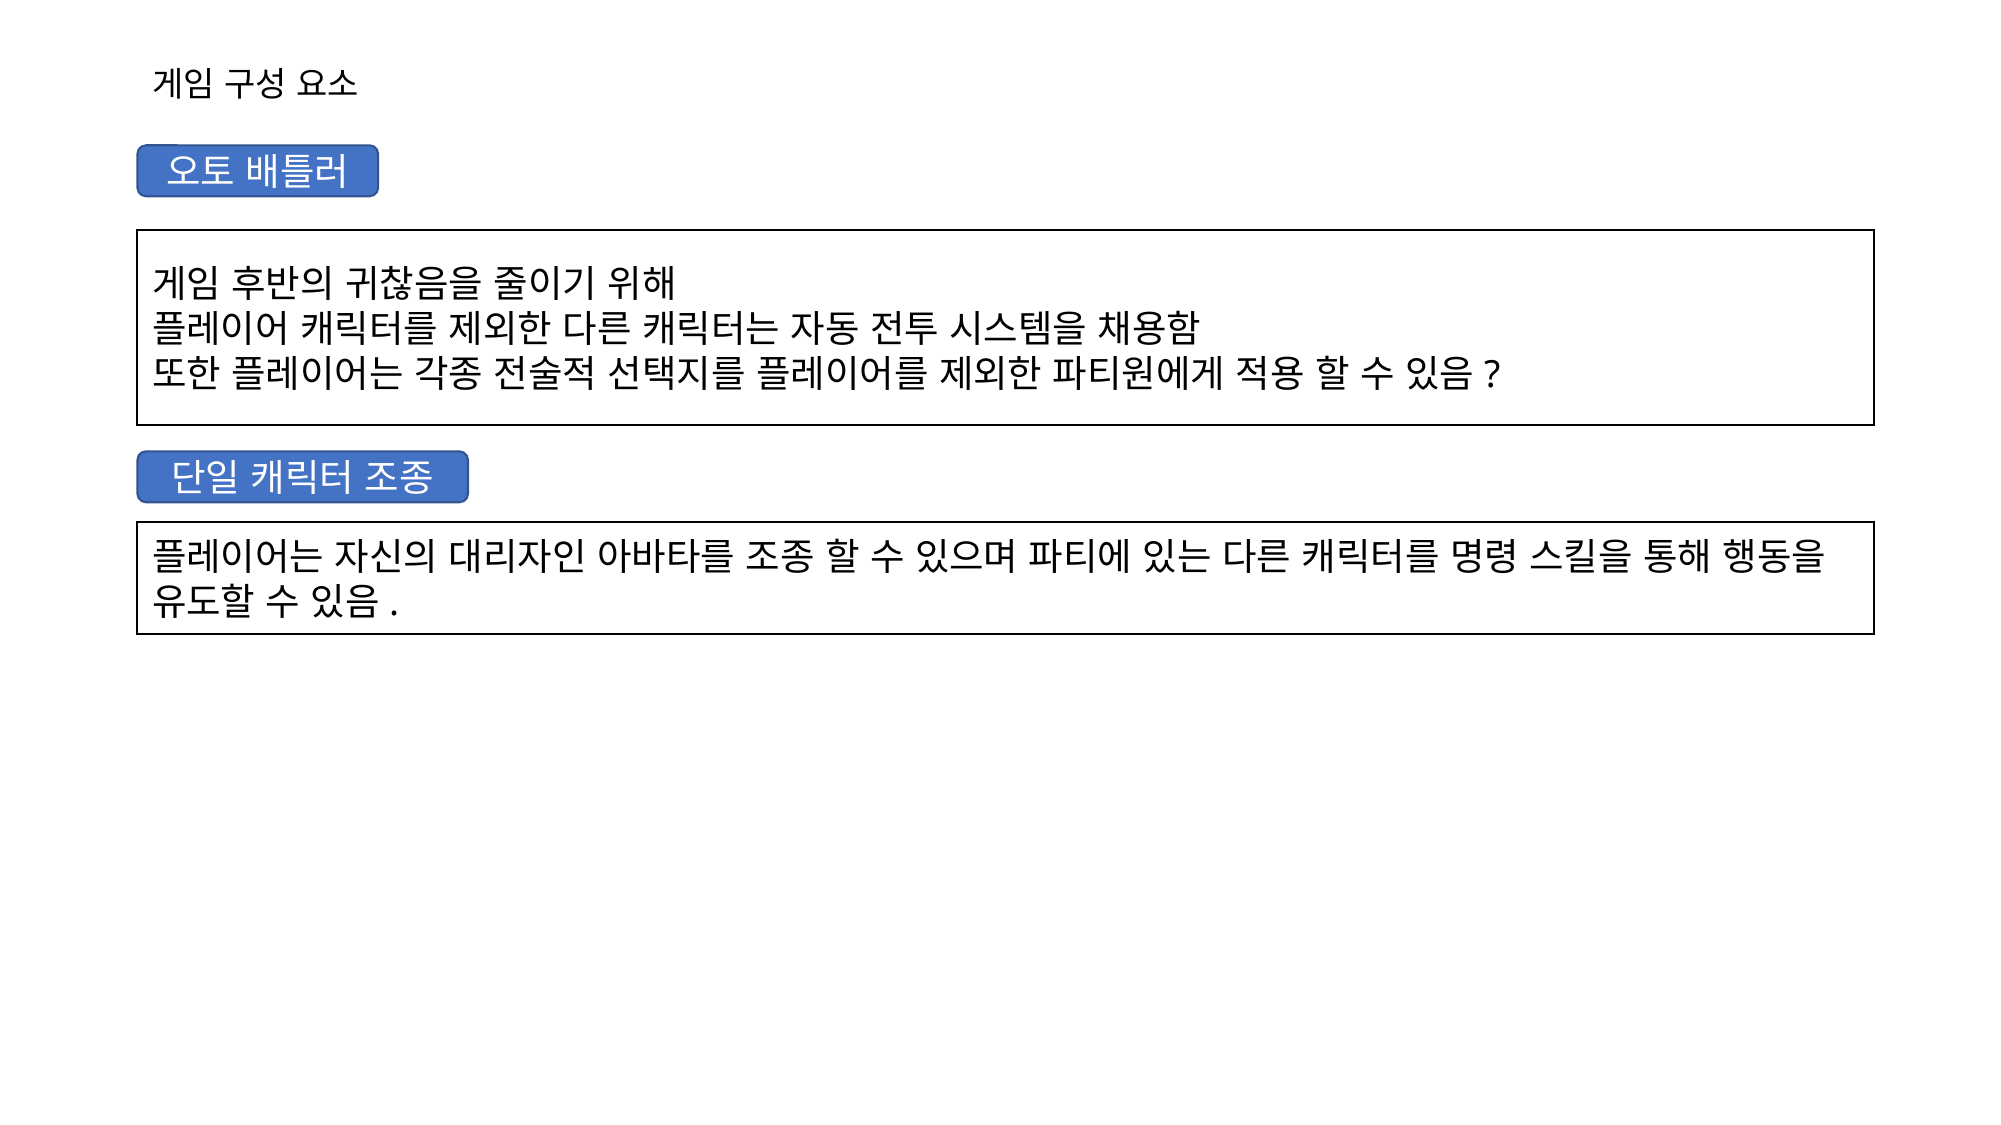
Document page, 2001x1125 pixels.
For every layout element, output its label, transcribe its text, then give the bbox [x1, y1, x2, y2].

title 게임 구성 요소 [137, 59, 1509, 112]
text_box 오토 배틀러 [136, 144, 380, 198]
text_box 단일 캐릭터 조종 [136, 450, 470, 504]
text_box 게임 후반의 귀찮음을 줄이기 위해 플레이어 캐릭터를 제외한 다른 캐릭터는 자동 전투 시스템을 채용함 또한 플레이어는 각종 전술적 선택지를 플레이어를 제외한 파티원에게 적용 할 수 있음? [136, 229, 1875, 426]
text_box 플레이어는 자신의 대리자인 아바타를 조종 할 수 있으며 파티에 있는 다른 캐릭터를 명령 스킬을 통해 행동을 유도할 수 있음. [136, 521, 1875, 635]
